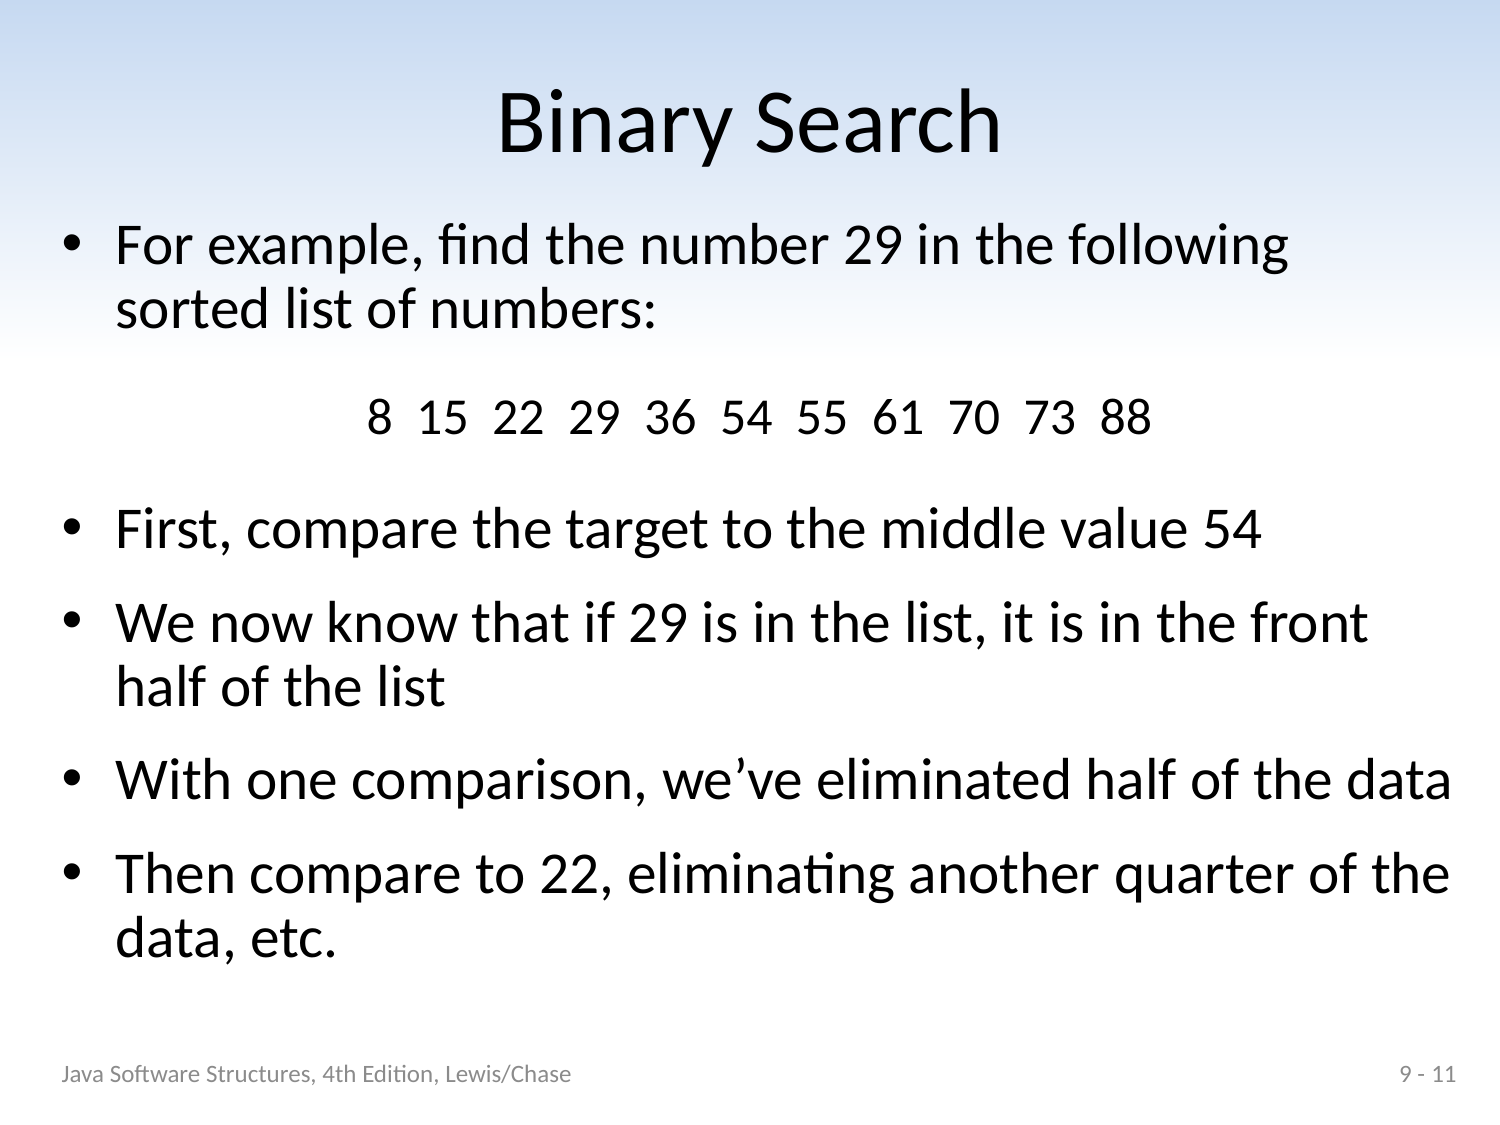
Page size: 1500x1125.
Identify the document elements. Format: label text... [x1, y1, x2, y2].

footer Java Software Structures, 4th Edition, Lewis/Chase [46, 1042, 1122, 1103]
title Binary Search [28, 45, 1473, 186]
slide_number 9 - 11 [1122, 1042, 1472, 1103]
list For example, find the number 29 in the following sorted list of numbers: 8 15 22 29 36 54 55 61 70 73 88 First, compare the target to the middle value 54 We now know that if 29 is in the list, it is in the front half of the list With one comparison, we’ve eliminated half of the data Then compare to 22, eliminating another quarter of the data, etc. [46, 205, 1473, 1043]
